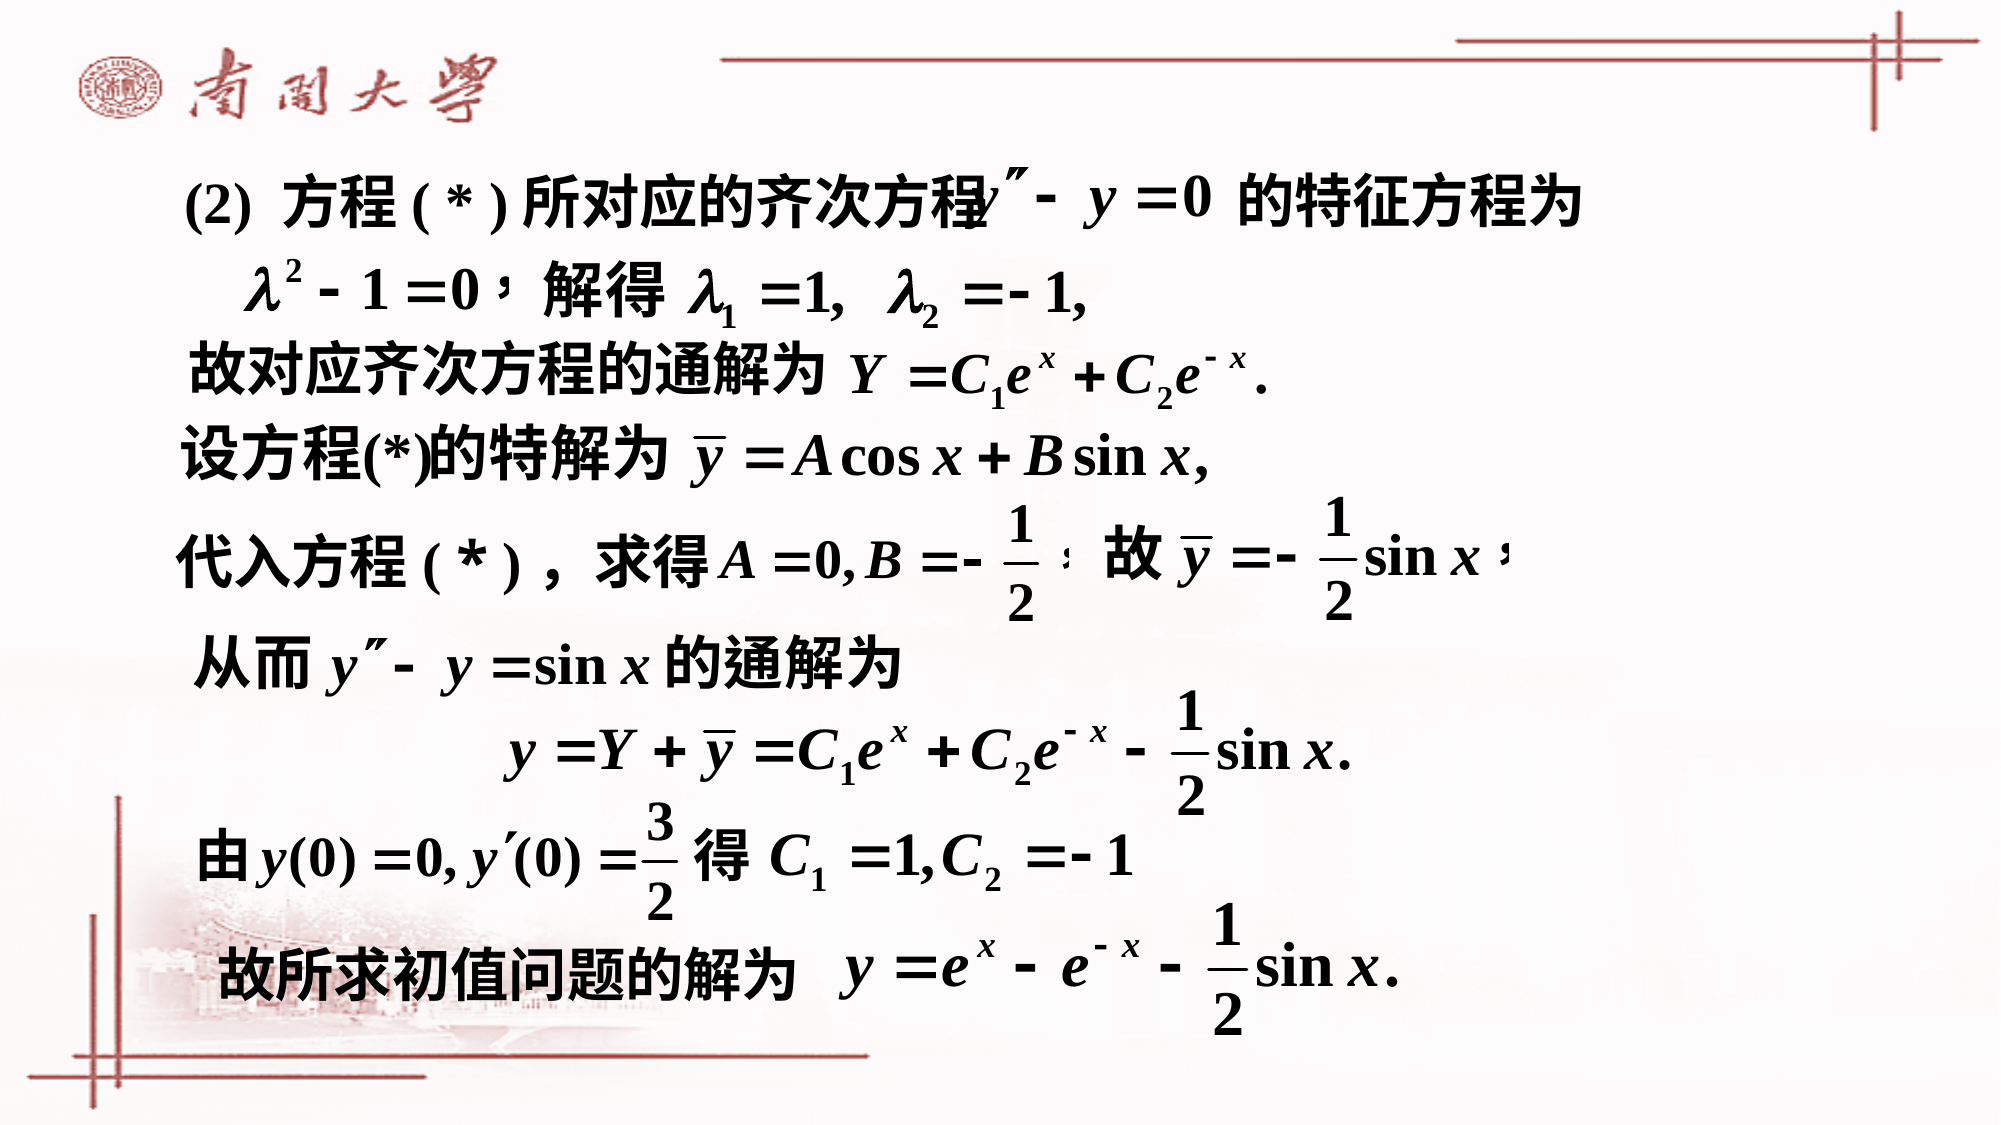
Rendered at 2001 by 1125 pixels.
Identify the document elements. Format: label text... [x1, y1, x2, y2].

text_box 的特征方程为 [1221, 156, 1601, 241]
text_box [707, 485, 1069, 635]
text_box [172, 414, 1219, 502]
text_box [0, 0, 2000, 75]
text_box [193, 781, 763, 934]
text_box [843, 331, 1279, 424]
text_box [1097, 476, 1509, 635]
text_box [534, 250, 1100, 343]
text_box 故对应齐次方程的通解为 [173, 325, 838, 410]
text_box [235, 243, 510, 326]
text_box 故所求初值问题的解为 [202, 930, 815, 1016]
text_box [185, 626, 916, 710]
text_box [492, 668, 1362, 830]
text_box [953, 159, 1222, 242]
text_box 代入方程( * )，求得 [160, 517, 702, 603]
text_box (2) 方程( * )所对应的齐次方程 [169, 157, 1024, 243]
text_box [827, 879, 1412, 1051]
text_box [761, 813, 1147, 906]
